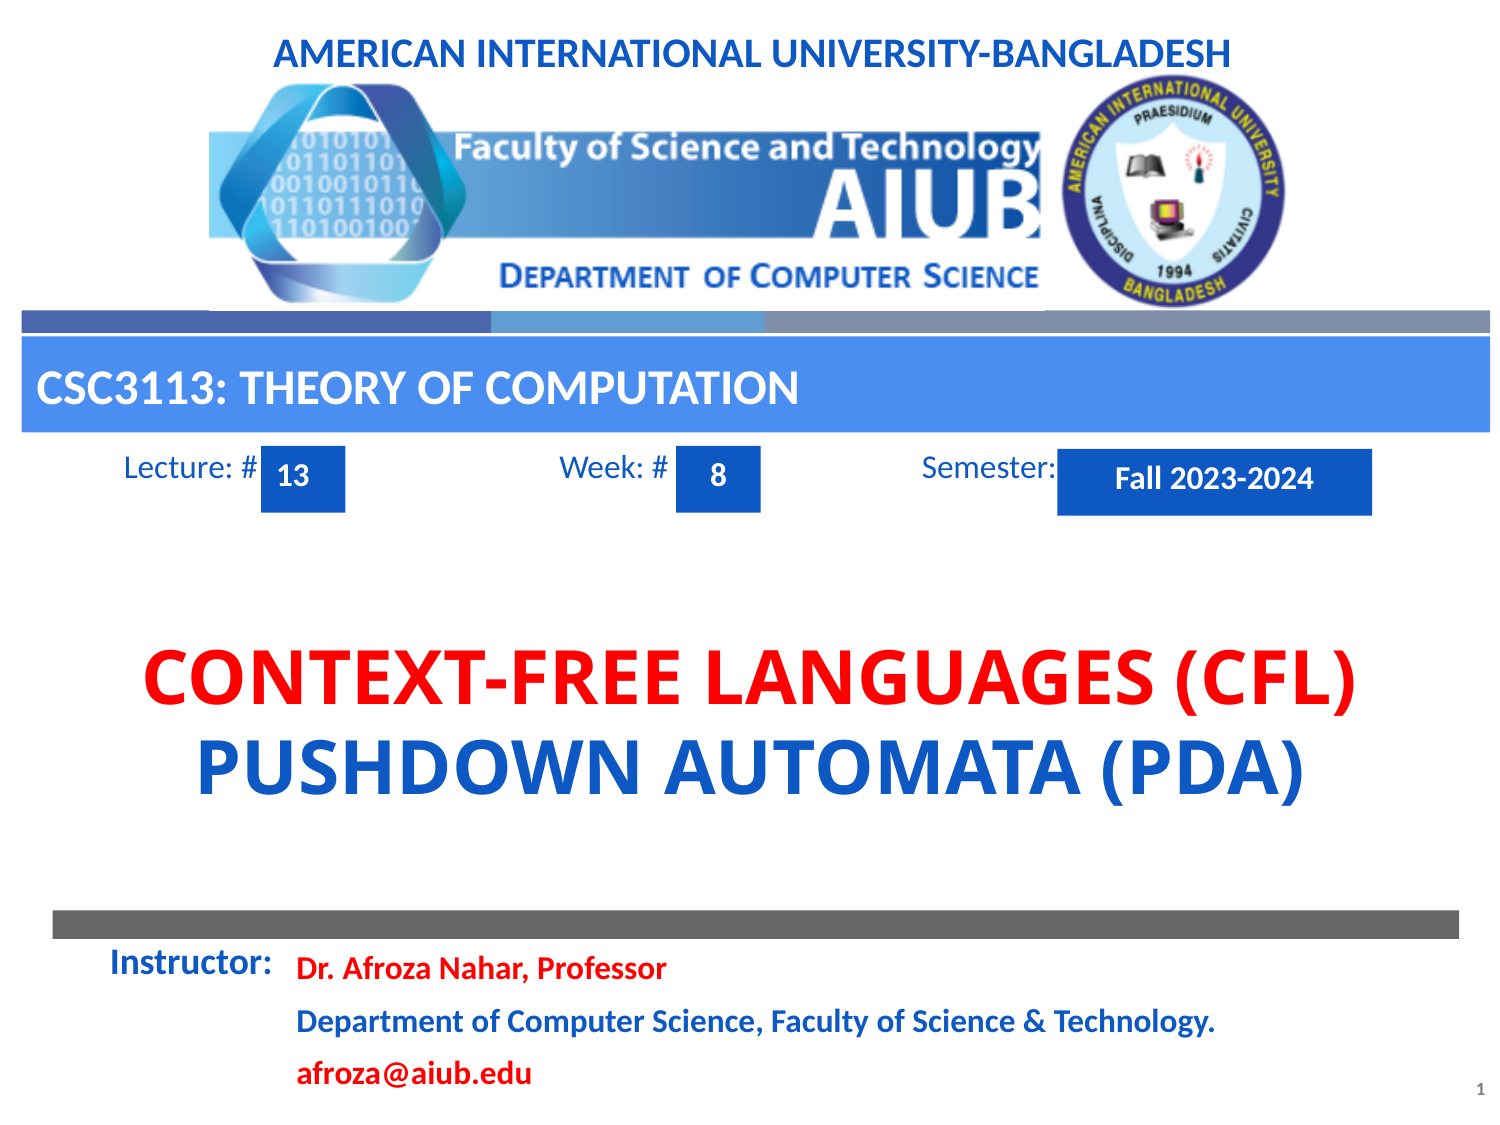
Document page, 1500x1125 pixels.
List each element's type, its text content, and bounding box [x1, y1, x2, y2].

title Context-Free Languages (CFL) Pushdown Automata (PDA) [123, 545, 1377, 895]
list Dr. Afroza Nahar, Professor Department of Computer Science, Faculty of Science & Technology. afroza@aiub.edu [281, 938, 1434, 1105]
list Fall 2023-2024 [1057, 448, 1373, 516]
list CSC3113: Theory of Computation [21, 336, 1491, 433]
picture [1057, 69, 1291, 314]
list 13 [261, 445, 346, 513]
list 8 [676, 445, 761, 513]
picture [209, 71, 1045, 311]
